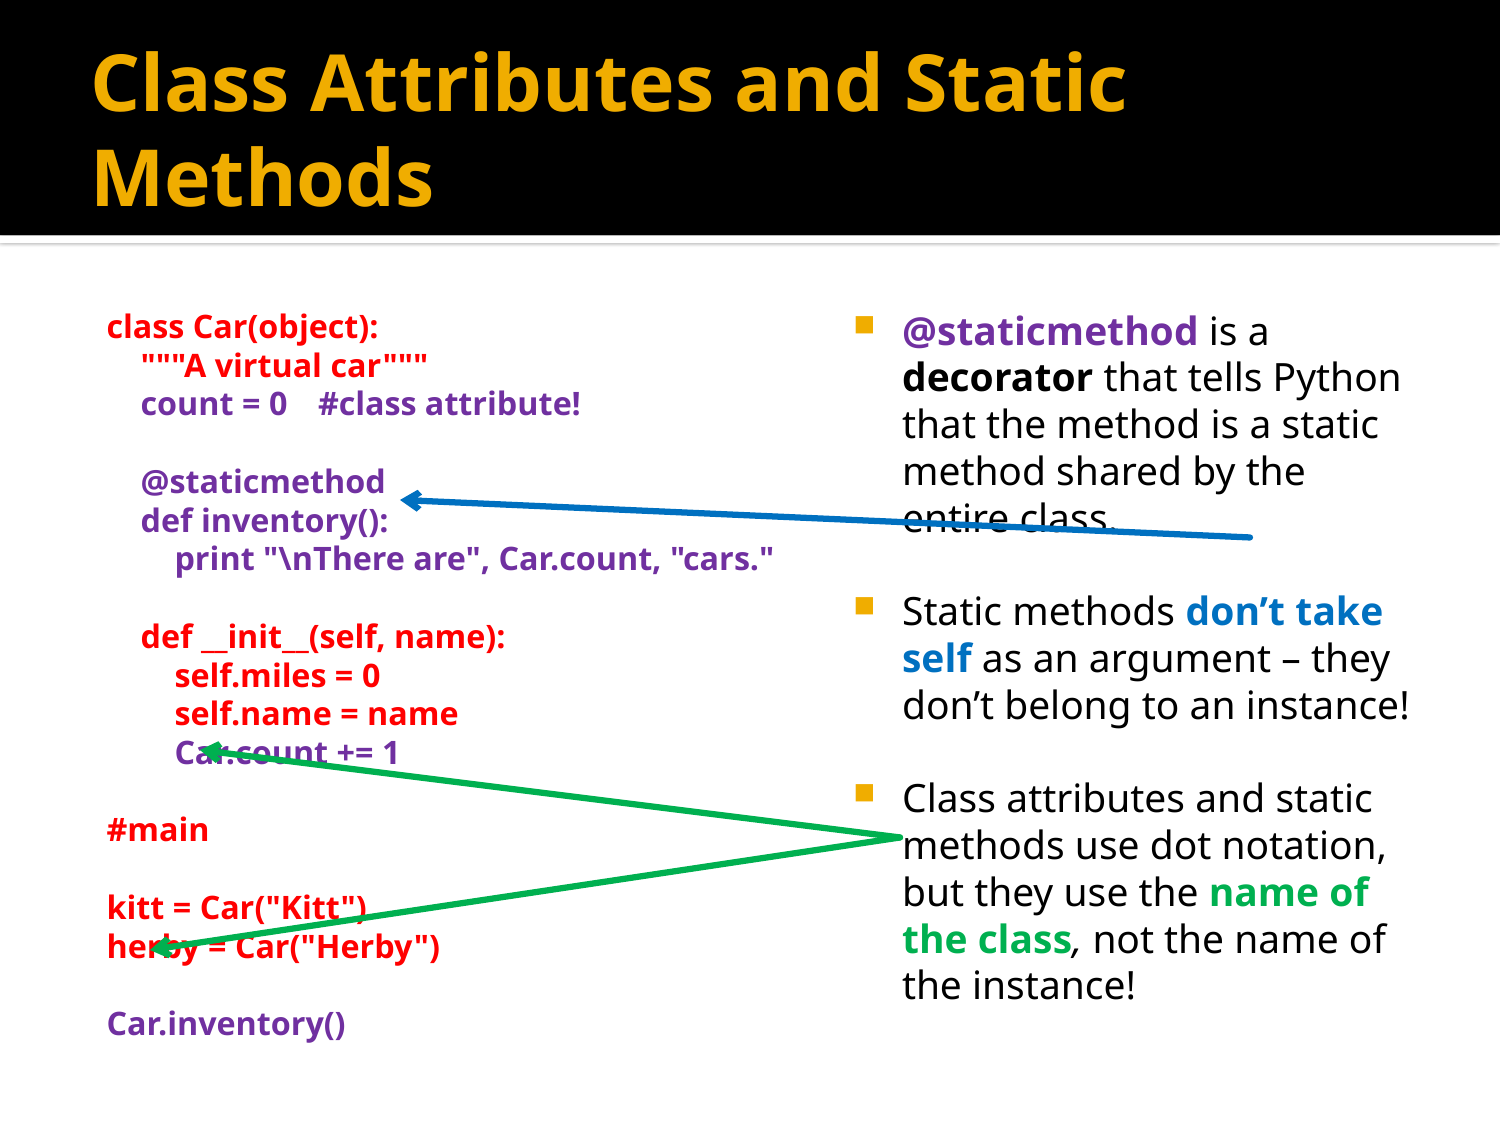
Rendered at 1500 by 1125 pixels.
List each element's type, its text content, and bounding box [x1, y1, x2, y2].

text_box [149, 837, 900, 950]
title Class Attributes and Static Methods [75, 24, 1425, 231]
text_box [399, 499, 1250, 538]
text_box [199, 749, 900, 838]
list class Car(object): """A virtual car""" count = 0 #class attribute! @staticmethod def inventory(): print "\nThere are", Car.count, "cars." def __init__(self, name): self.miles = 0 self.name = name Car.count += 1 #main kitt = Car("Kitt") herby = Car("Herby") Car.inventory() [75, 291, 825, 1050]
list @staticmethod is a decorator that tells Python that the method is a static method shared by the entire class. Static methods don’t take self as an argument – they don’t belong to an instance! Class attributes and static methods use dot notation, but they use the name of the class, not the name of the instance! [825, 291, 1425, 1050]
